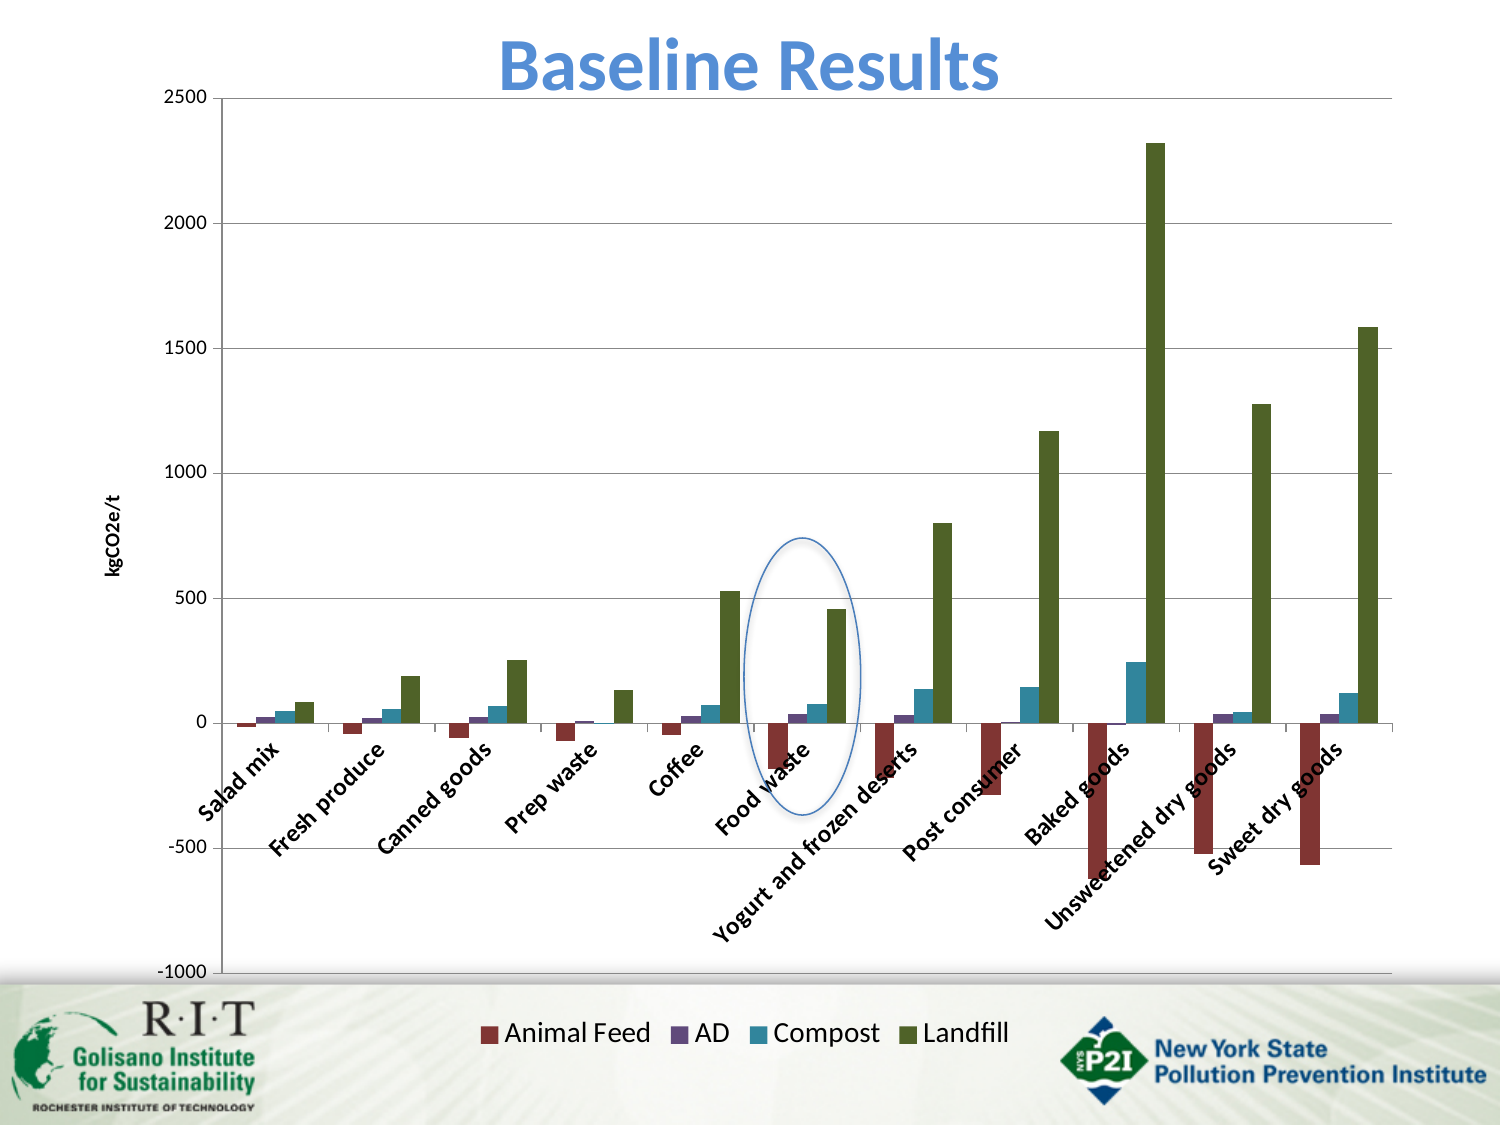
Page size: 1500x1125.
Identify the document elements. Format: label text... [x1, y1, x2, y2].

chart [1122, 1050, 1132, 1057]
text_box Baseline Results [74, 7, 1425, 196]
chart [70, 68, 1420, 1057]
picture [0, 899, 1500, 1125]
